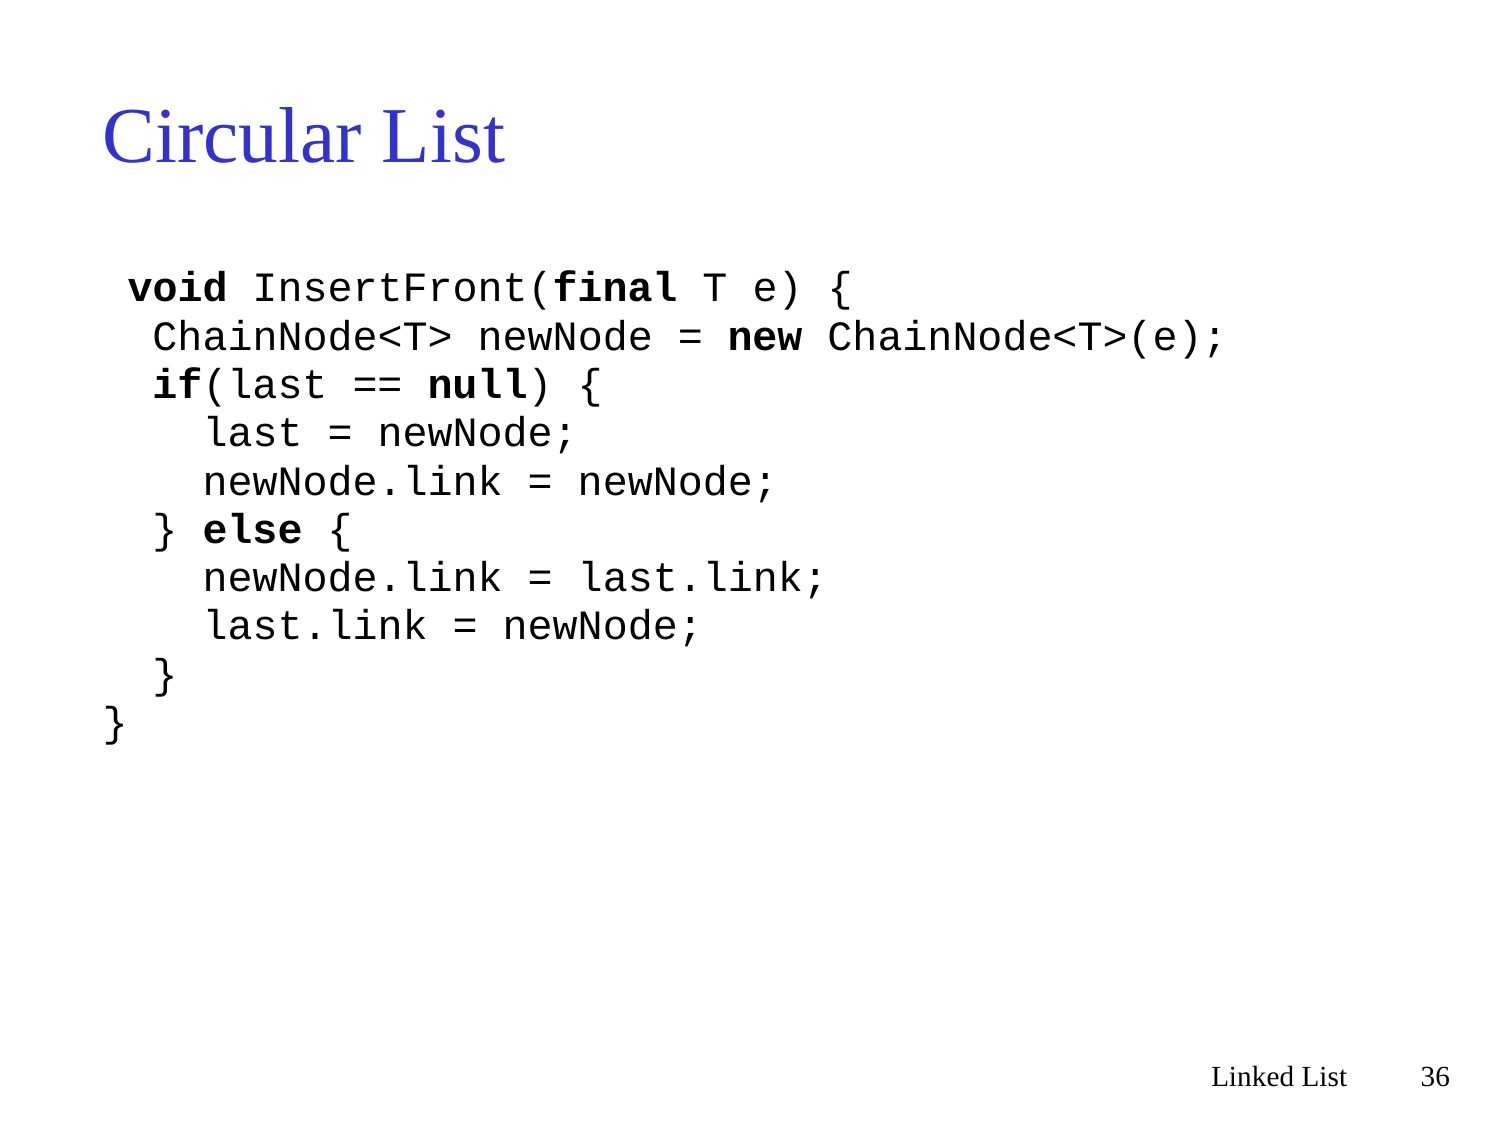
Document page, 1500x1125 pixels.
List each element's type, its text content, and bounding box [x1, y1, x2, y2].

footer Linked List [887, 1049, 1362, 1125]
slide_number 36 [1362, 1049, 1466, 1125]
title Circular List [87, 37, 1363, 225]
list void InsertFront(final T e) { ChainNode<T> newNode = new ChainNode<T>(e); if(last == null) { last = newNode; newNode.link = newNode; } else { newNode.link = last.link; last.link = newNode; } } [87, 262, 1363, 1025]
